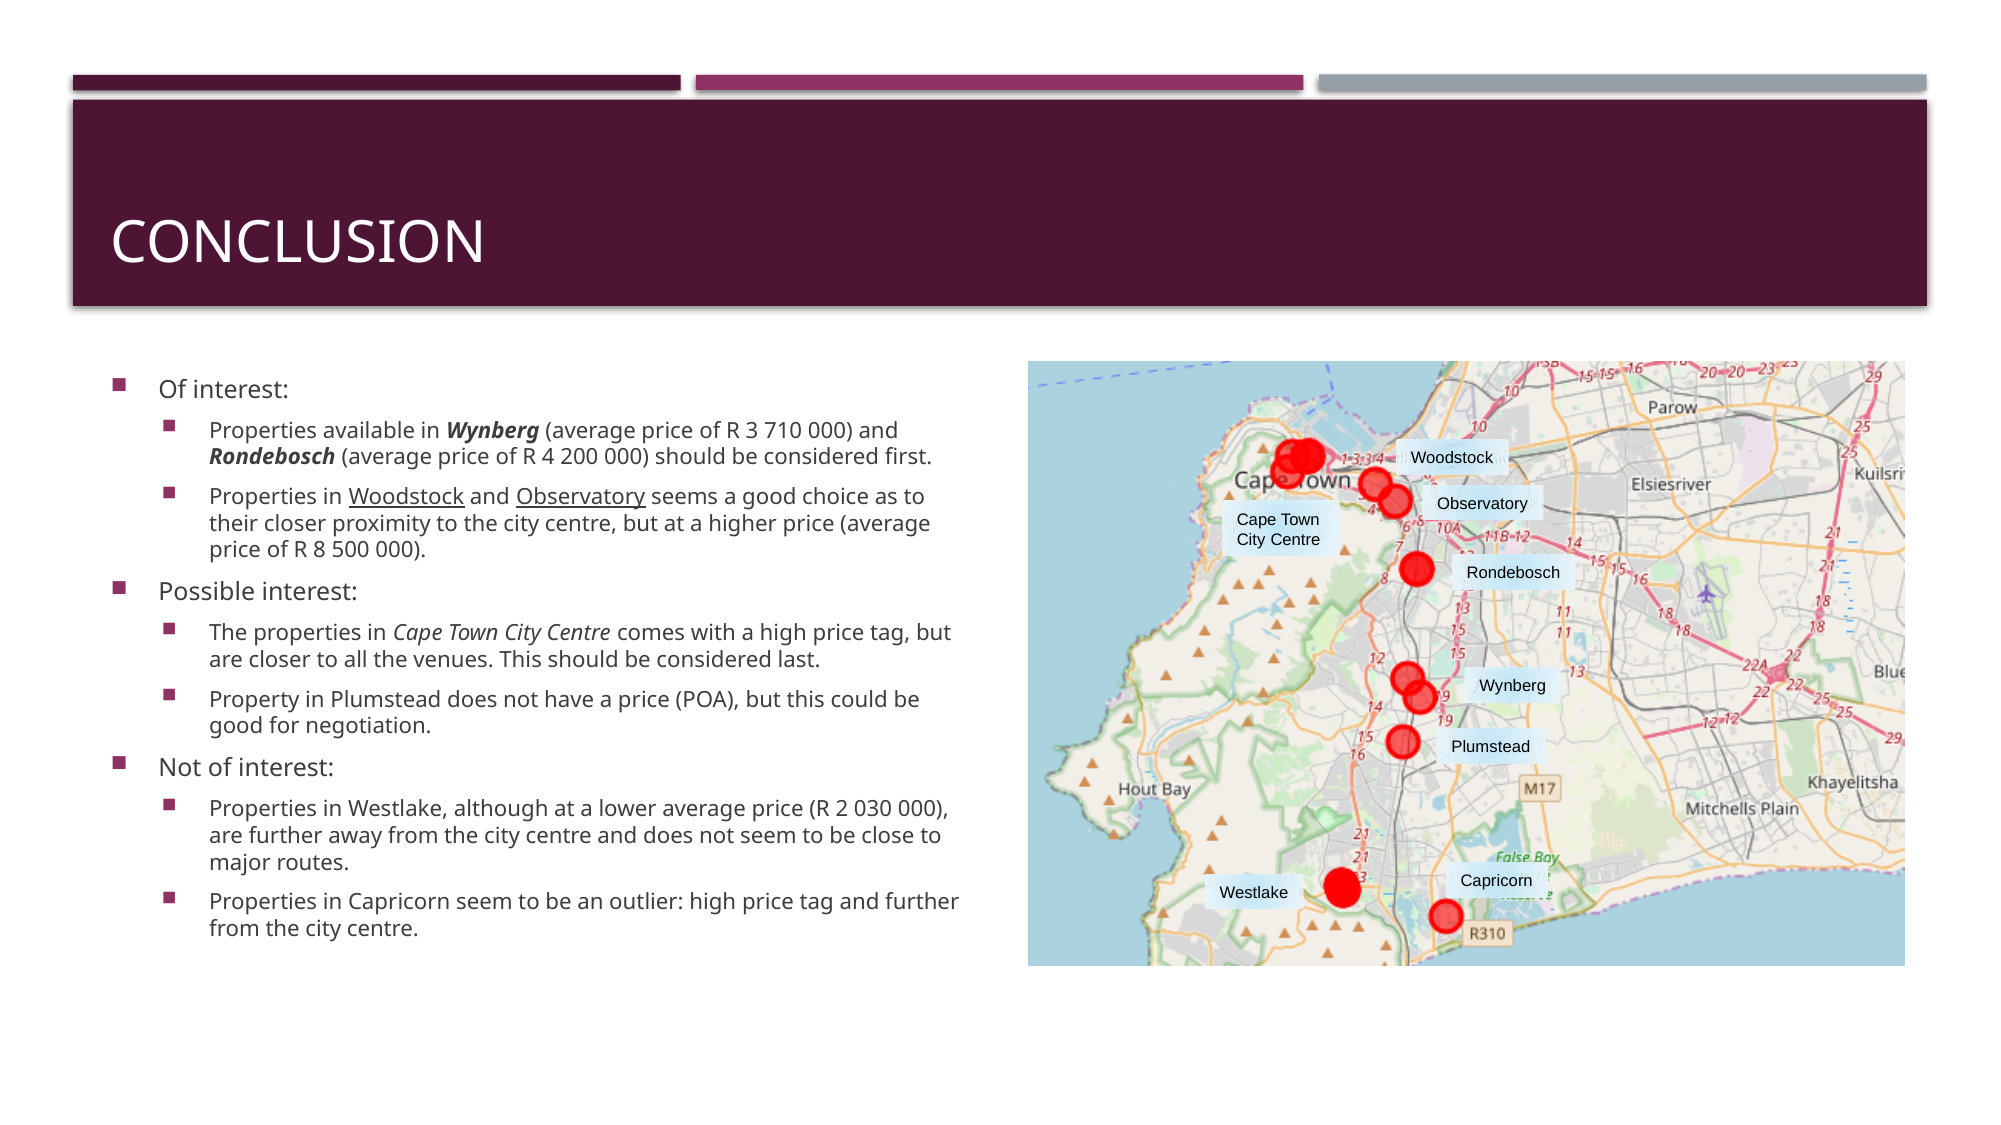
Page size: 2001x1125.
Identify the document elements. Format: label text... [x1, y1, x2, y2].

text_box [1028, 361, 1906, 966]
title conclusion [95, 119, 1905, 282]
list Of interest: Properties available in Wynberg (average price of R 3 710 000) and Rondebosch (average price of R 4 200 000) should be considered first. Properties in Woodstock and Observatory seems a good choice as to their closer proximity to the city centre, but at a higher price (average price of R 8 500 000). Possible interest: The properties in Cape Town City Centre comes with a high price tag, but are closer to all the venues. This should be considered last. Property in Plumstead does not have a price (POA), but this could be good for negotiation. Not of interest: Properties in Westlake, although at a lower average price (R 2 030 000), are further away from the city centre and does not seem to be close to major routes. Properties in Capricorn seem to be an outlier: high price tag and further from the city centre. [95, 365, 985, 962]
